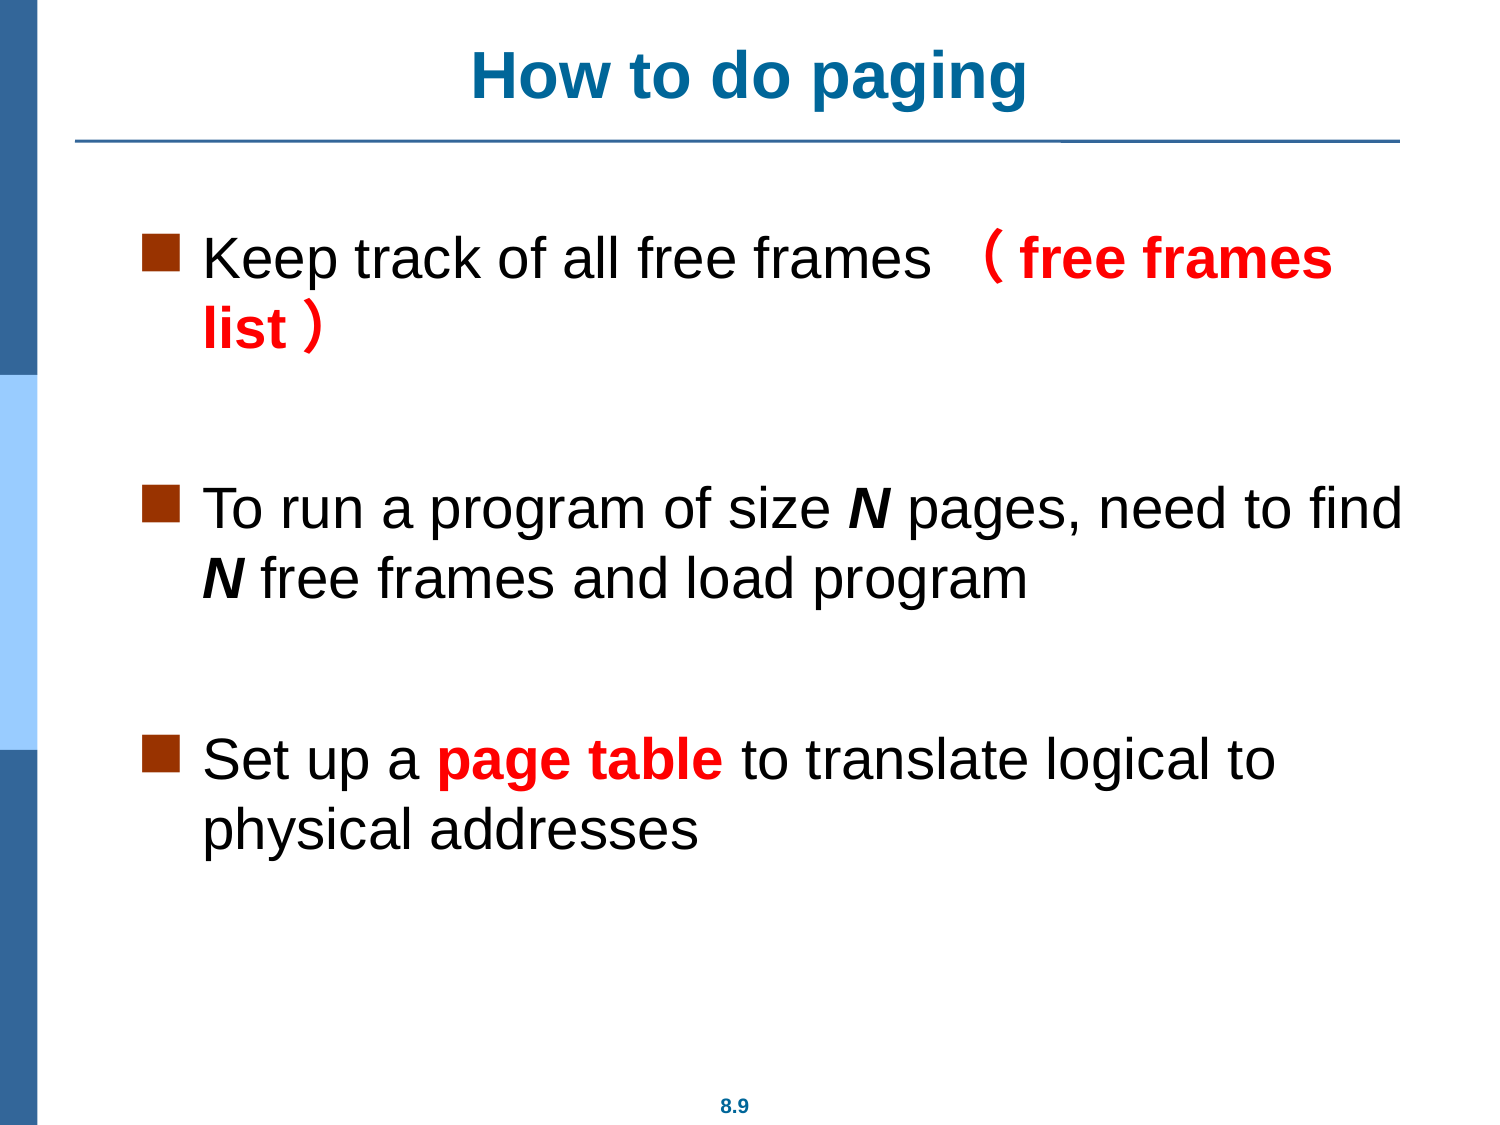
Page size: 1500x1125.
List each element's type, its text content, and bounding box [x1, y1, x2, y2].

list Keep track of all free frames（free frames list） To run a program of size N pages, need to find N free frames and load program Set up a page table to translate logical to physical addresses [131, 212, 1465, 845]
title How to do paging [75, 24, 1425, 120]
